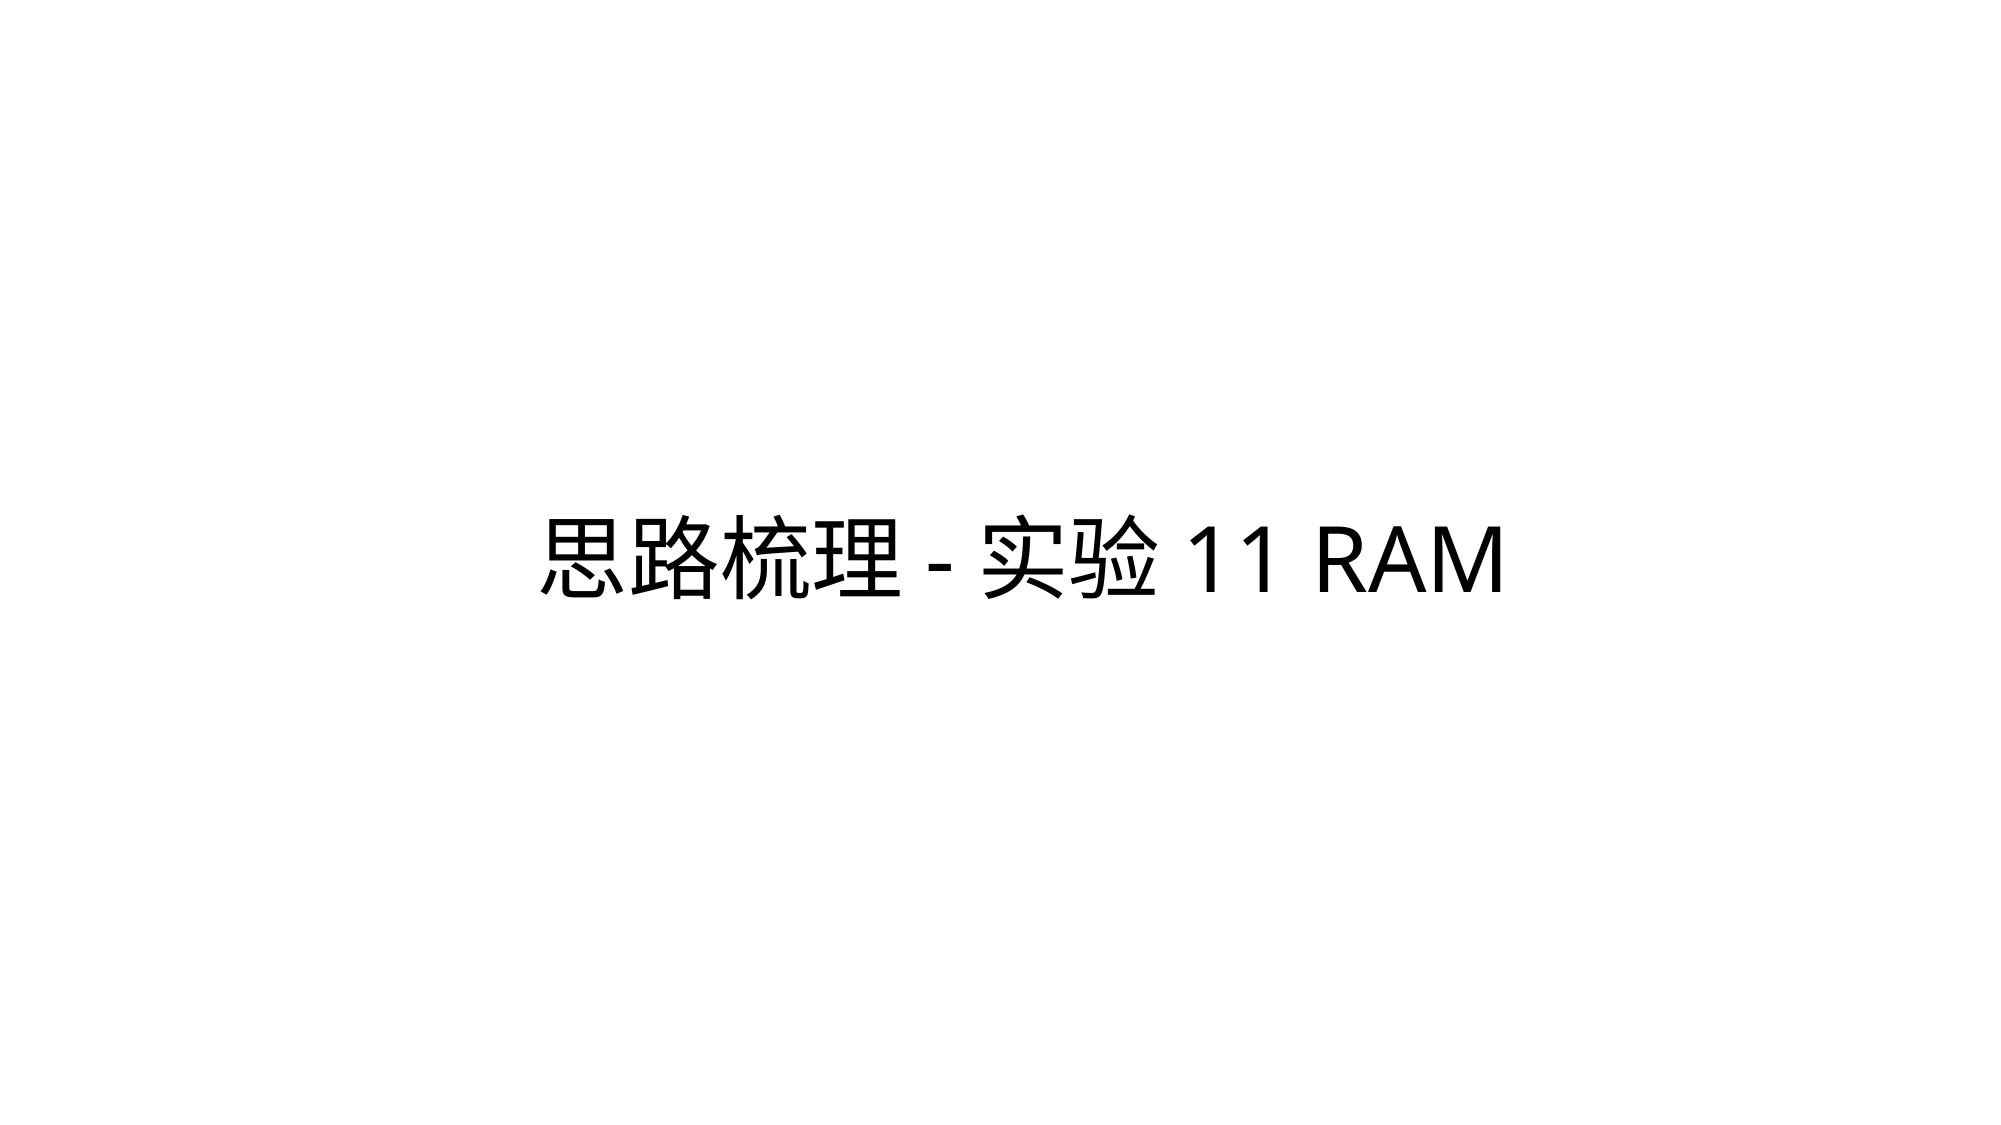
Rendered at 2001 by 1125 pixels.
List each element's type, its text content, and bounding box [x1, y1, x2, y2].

title 思路梳理-实验11 RAM [521, 453, 1546, 672]
